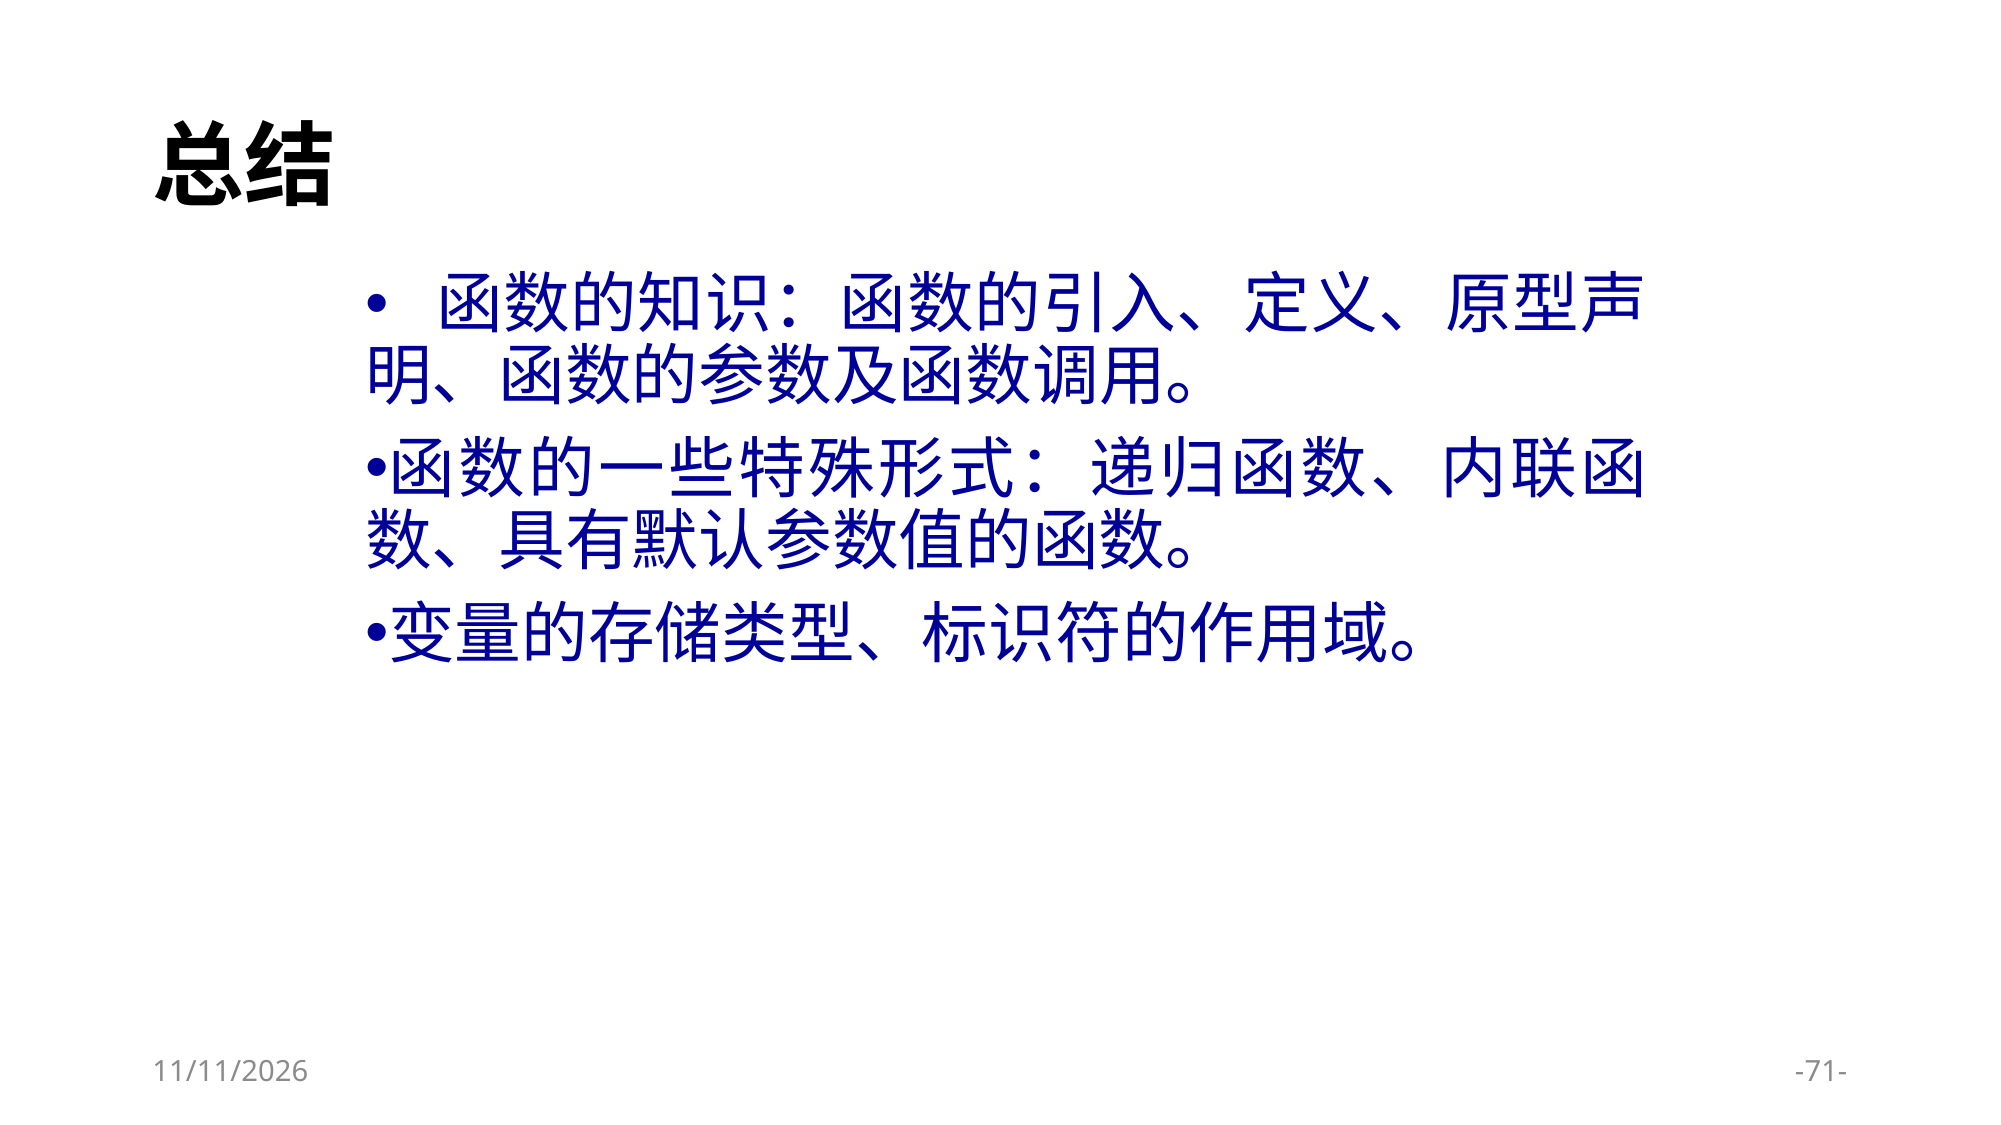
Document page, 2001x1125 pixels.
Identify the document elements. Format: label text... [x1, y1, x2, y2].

list 函数的知识：函数的引入、定义、原型声明、函数的参数及函数调用。 函数的一些特殊形式：递归函数、内联函数、具有默认参数值的函数。 变量的存储类型、标识符的作用域。 [350, 262, 1663, 988]
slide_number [137, 1042, 588, 1103]
slide_number -71- [1412, 1042, 1863, 1103]
title 总结 [137, 59, 1863, 278]
